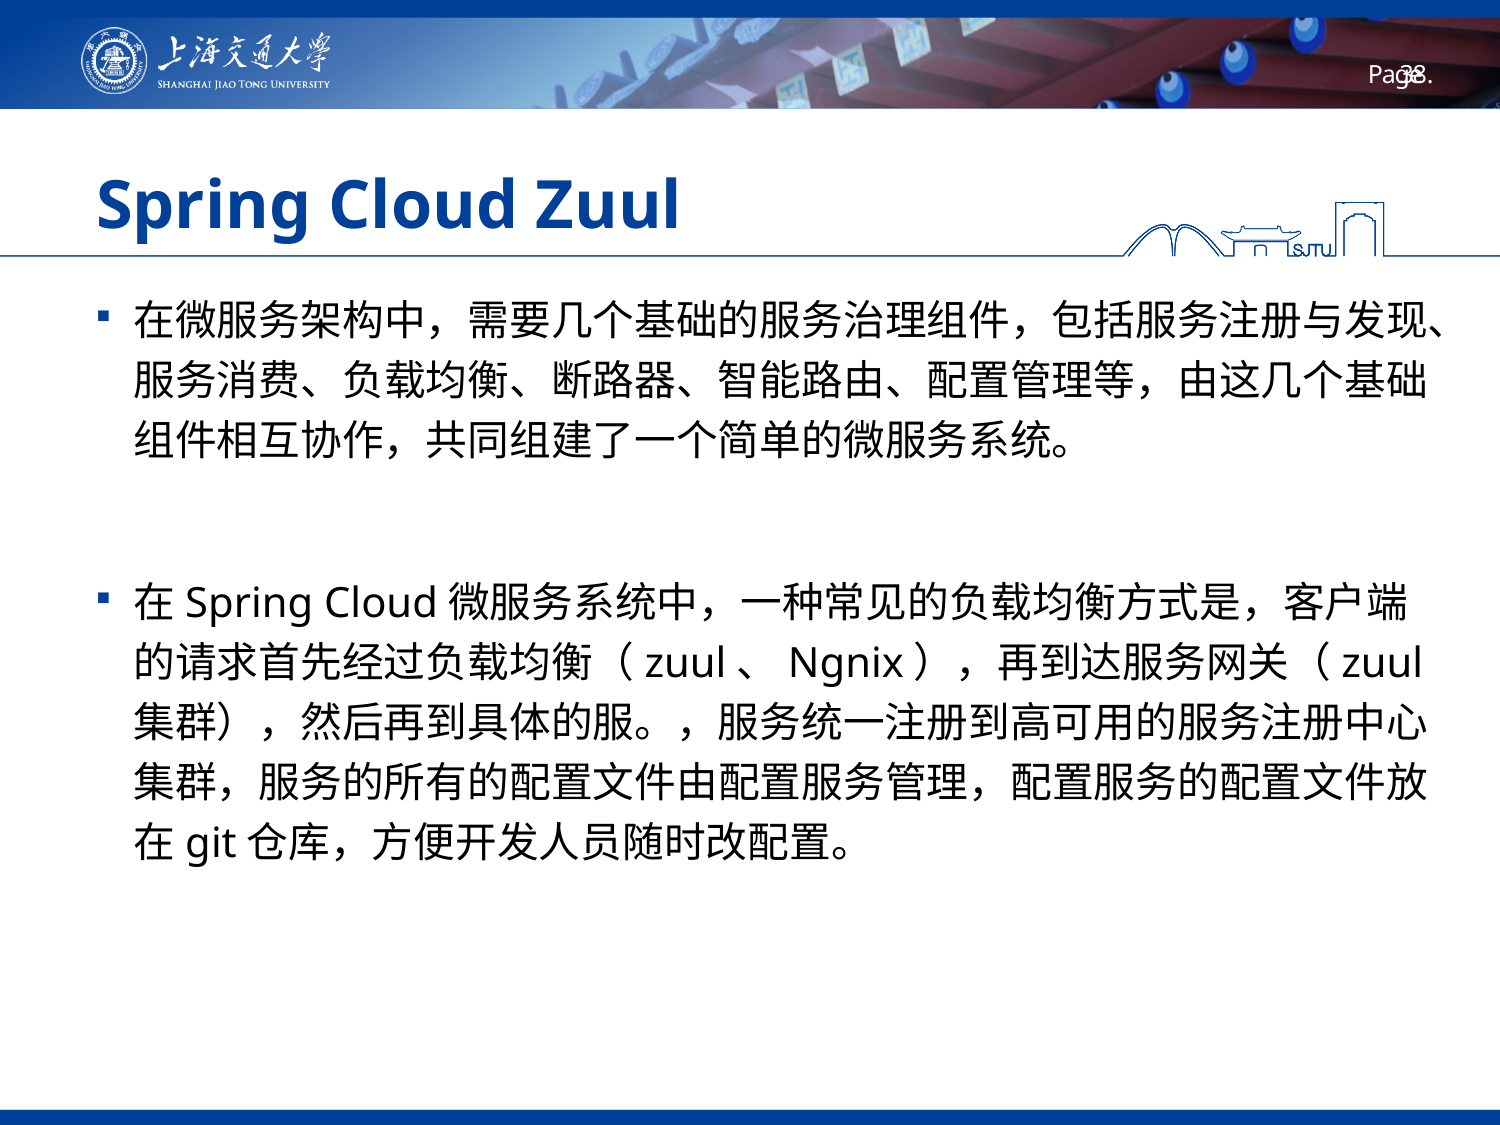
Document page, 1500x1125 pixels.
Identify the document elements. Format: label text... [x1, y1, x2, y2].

title Spring Cloud Zuul [81, 160, 1455, 255]
picture [0, 18, 1500, 109]
list 在微服务架构中，需要几个基础的服务治理组件，包括服务注册与发现、服务消费、负载均衡、断路器、智能路由、配置管理等，由这几个基础组件相互协作，共同组建了一个简单的微服务系统。 在Spring Cloud微服务系统中，一种常见的负载均衡方式是，客户端的请求首先经过负载均衡（zuul、Ngnix），再到达服务网关（zuul集群），然后再到具体的服。，服务统一注册到高可用的服务注册中心集群，服务的所有的配置文件由配置服务管理，配置服务的配置文件放在git仓库，方便开发人员随时改配置。 [81, 276, 1455, 1084]
